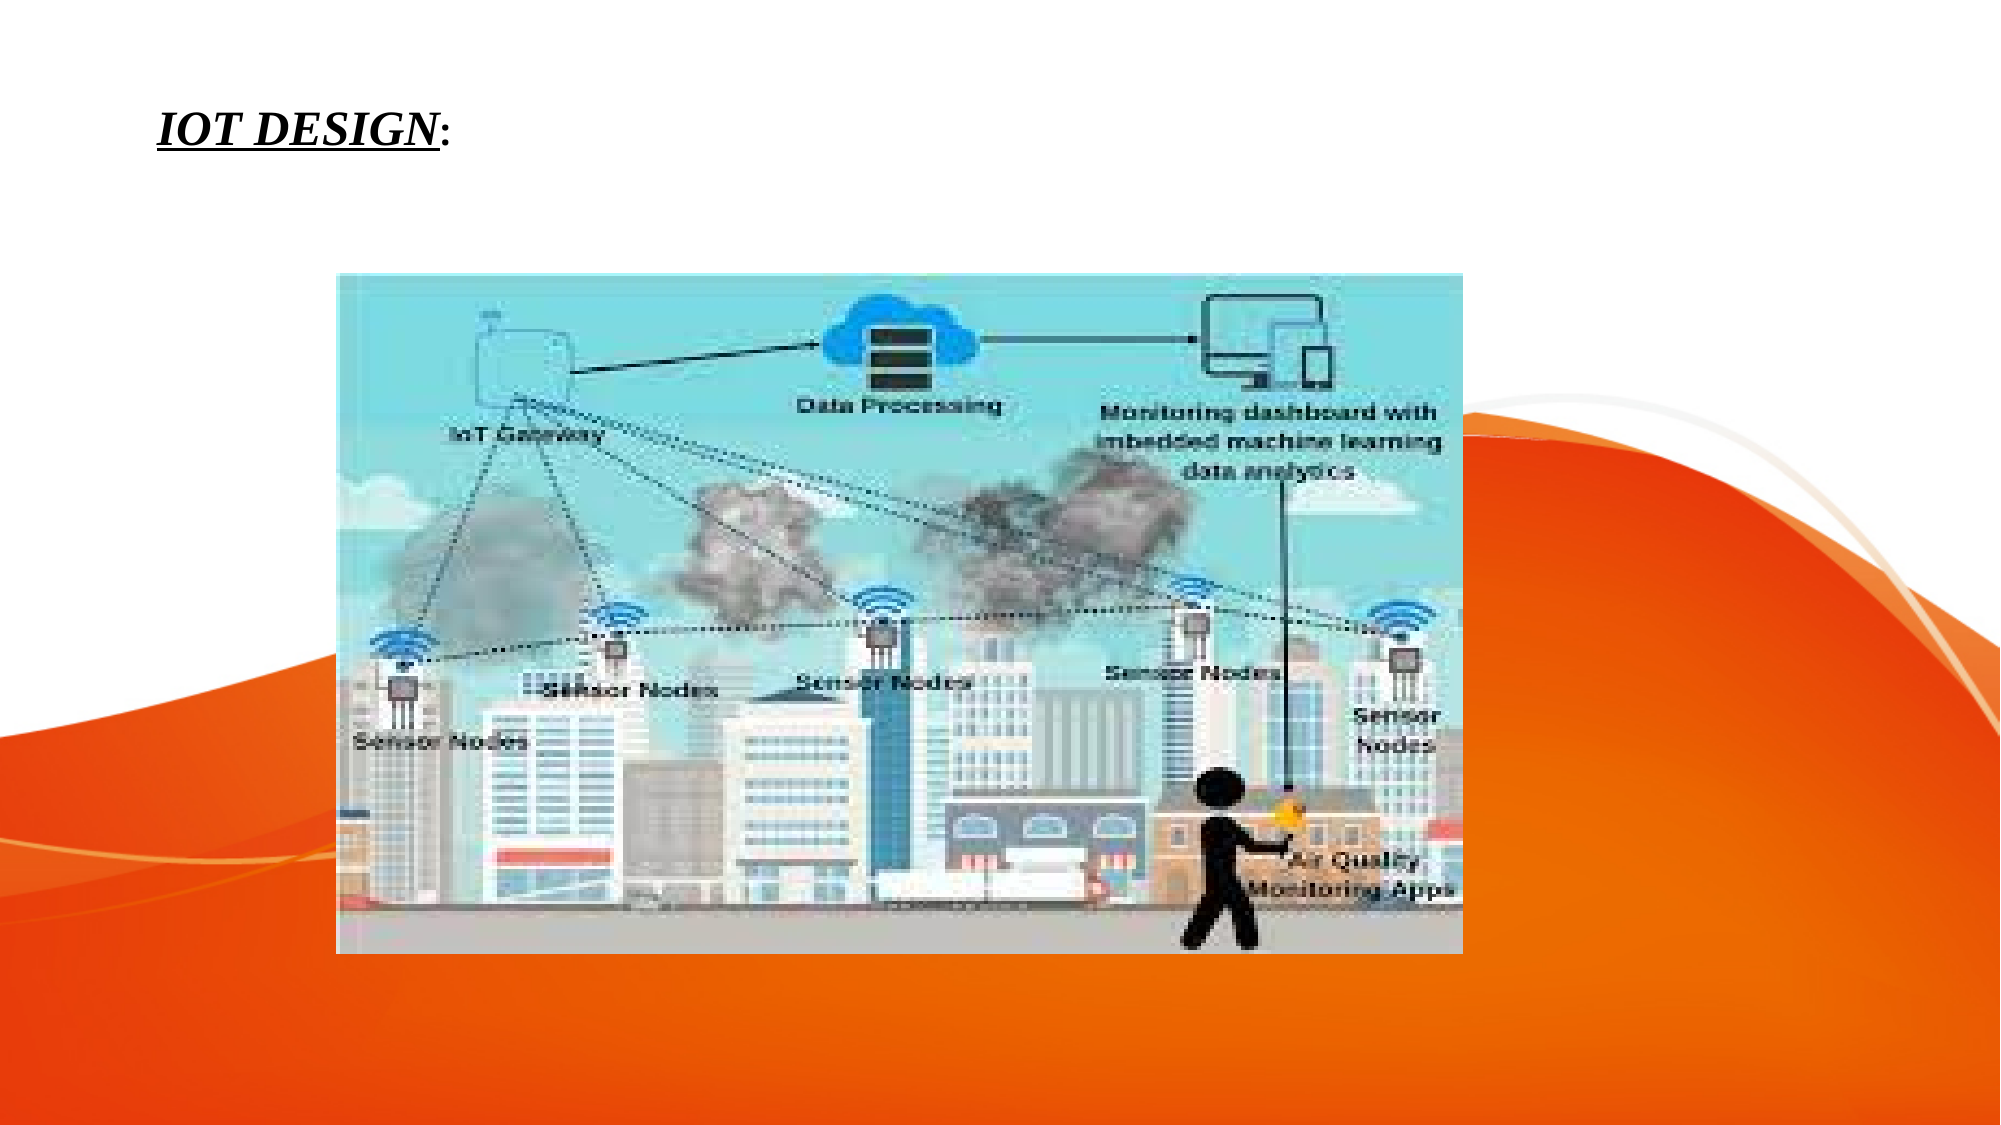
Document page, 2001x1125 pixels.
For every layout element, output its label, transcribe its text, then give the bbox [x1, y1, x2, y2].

title IOT DESIGN: [141, 88, 1504, 164]
picture [0, 42, 2000, 1125]
